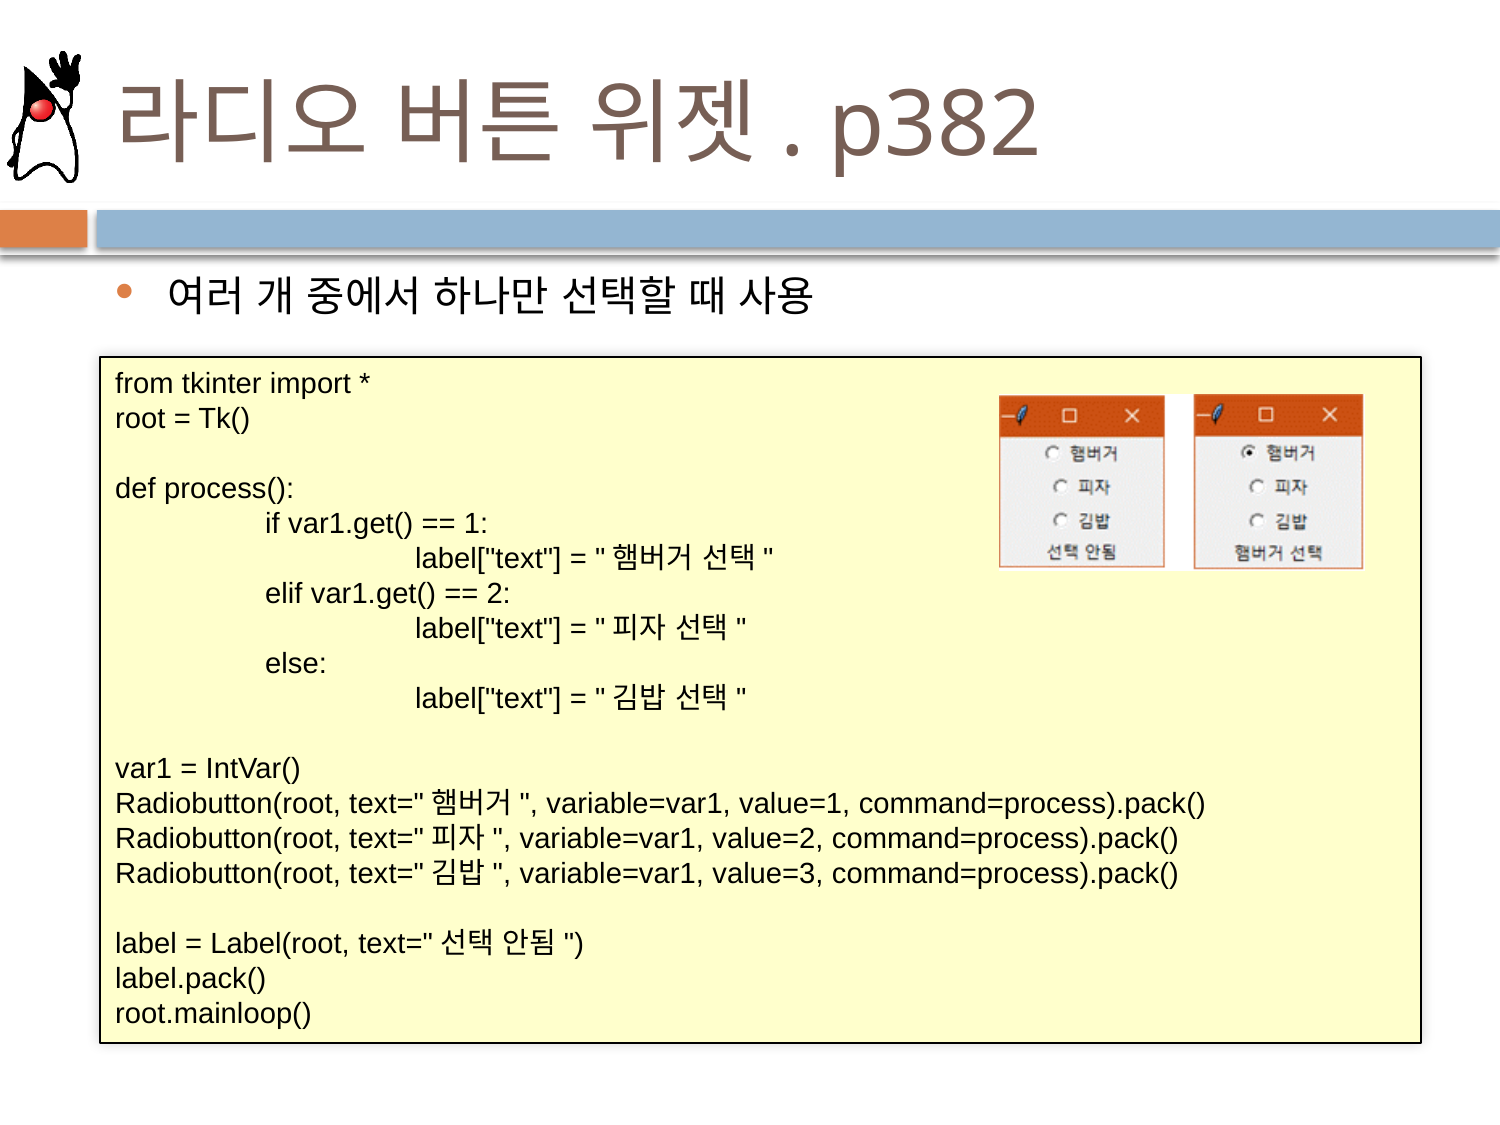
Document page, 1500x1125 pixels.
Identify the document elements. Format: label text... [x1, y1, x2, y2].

picture [999, 393, 1365, 572]
text_box from tkinter import * root = Tk() def process(): if var1.get() == 1: label["text"] = "햄버거 선택" elif var1.get() == 2: label["text"] = "피자 선택" else: label["text"] = "김밥 선택" var1 = IntVar() Radiobutton(root, text="햄버거", variable=var1, value=1, command=process).pack() Radiobutton(root, text="피자", variable=var1, value=2, command=process).pack() Radiobutton(root, text="김밥", variable=var1, value=3, command=process).pack() label = Label(root, text="선택 안됨") label.pack() root.mainloop() [100, 1000, 1421, 1043]
title 라디오 버튼 위젯. p382 [100, 37, 1438, 200]
picture [7, 51, 81, 183]
text_box 여러 개 중에서 하나만 선택할 때 사용 [100, 262, 1438, 1000]
